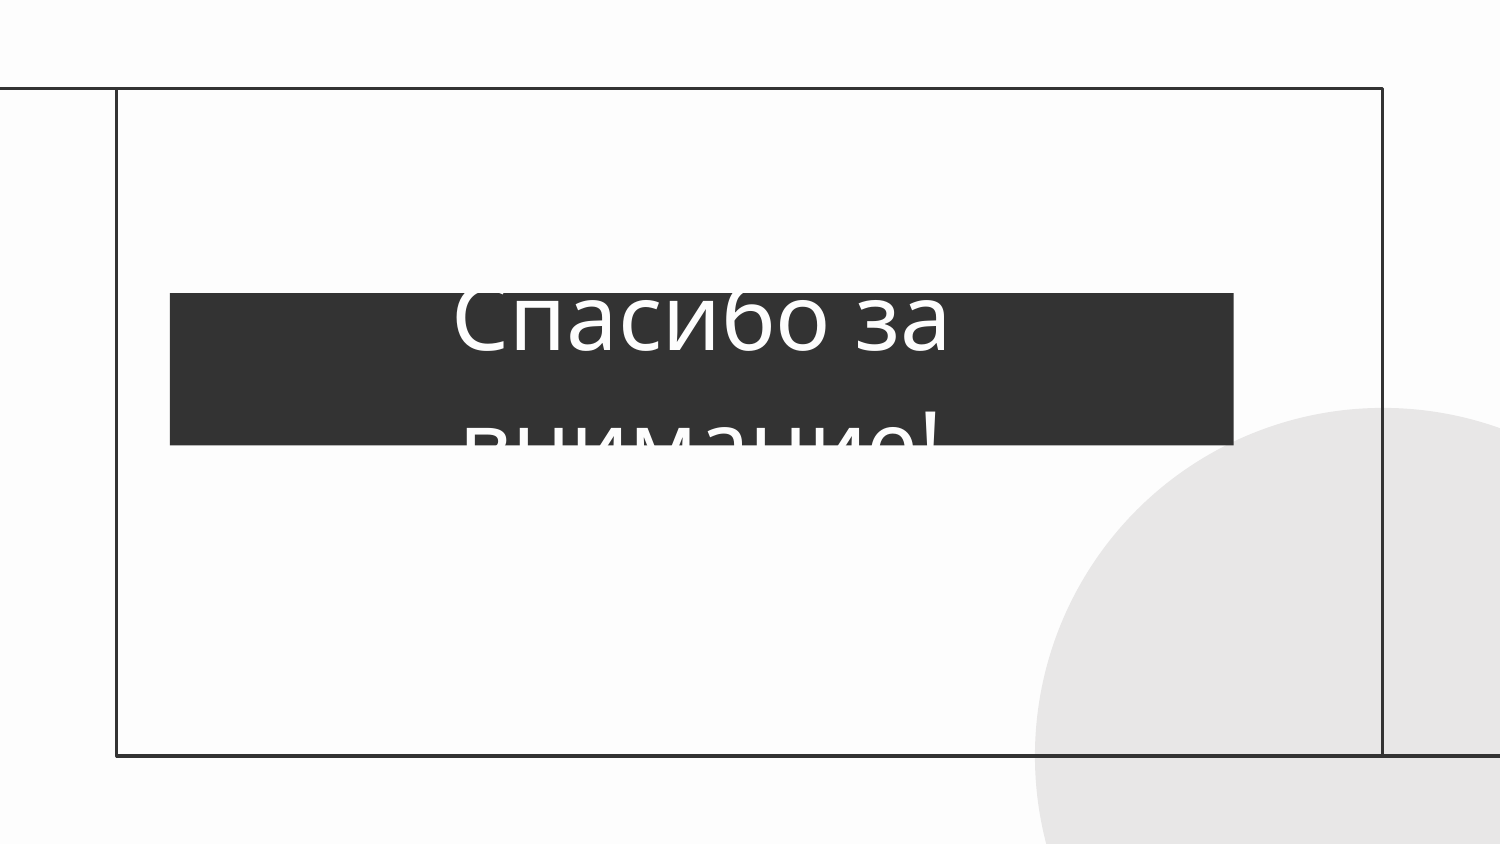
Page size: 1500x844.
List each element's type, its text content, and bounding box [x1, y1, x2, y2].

title Спасибо за внимание! [169, 293, 1234, 446]
